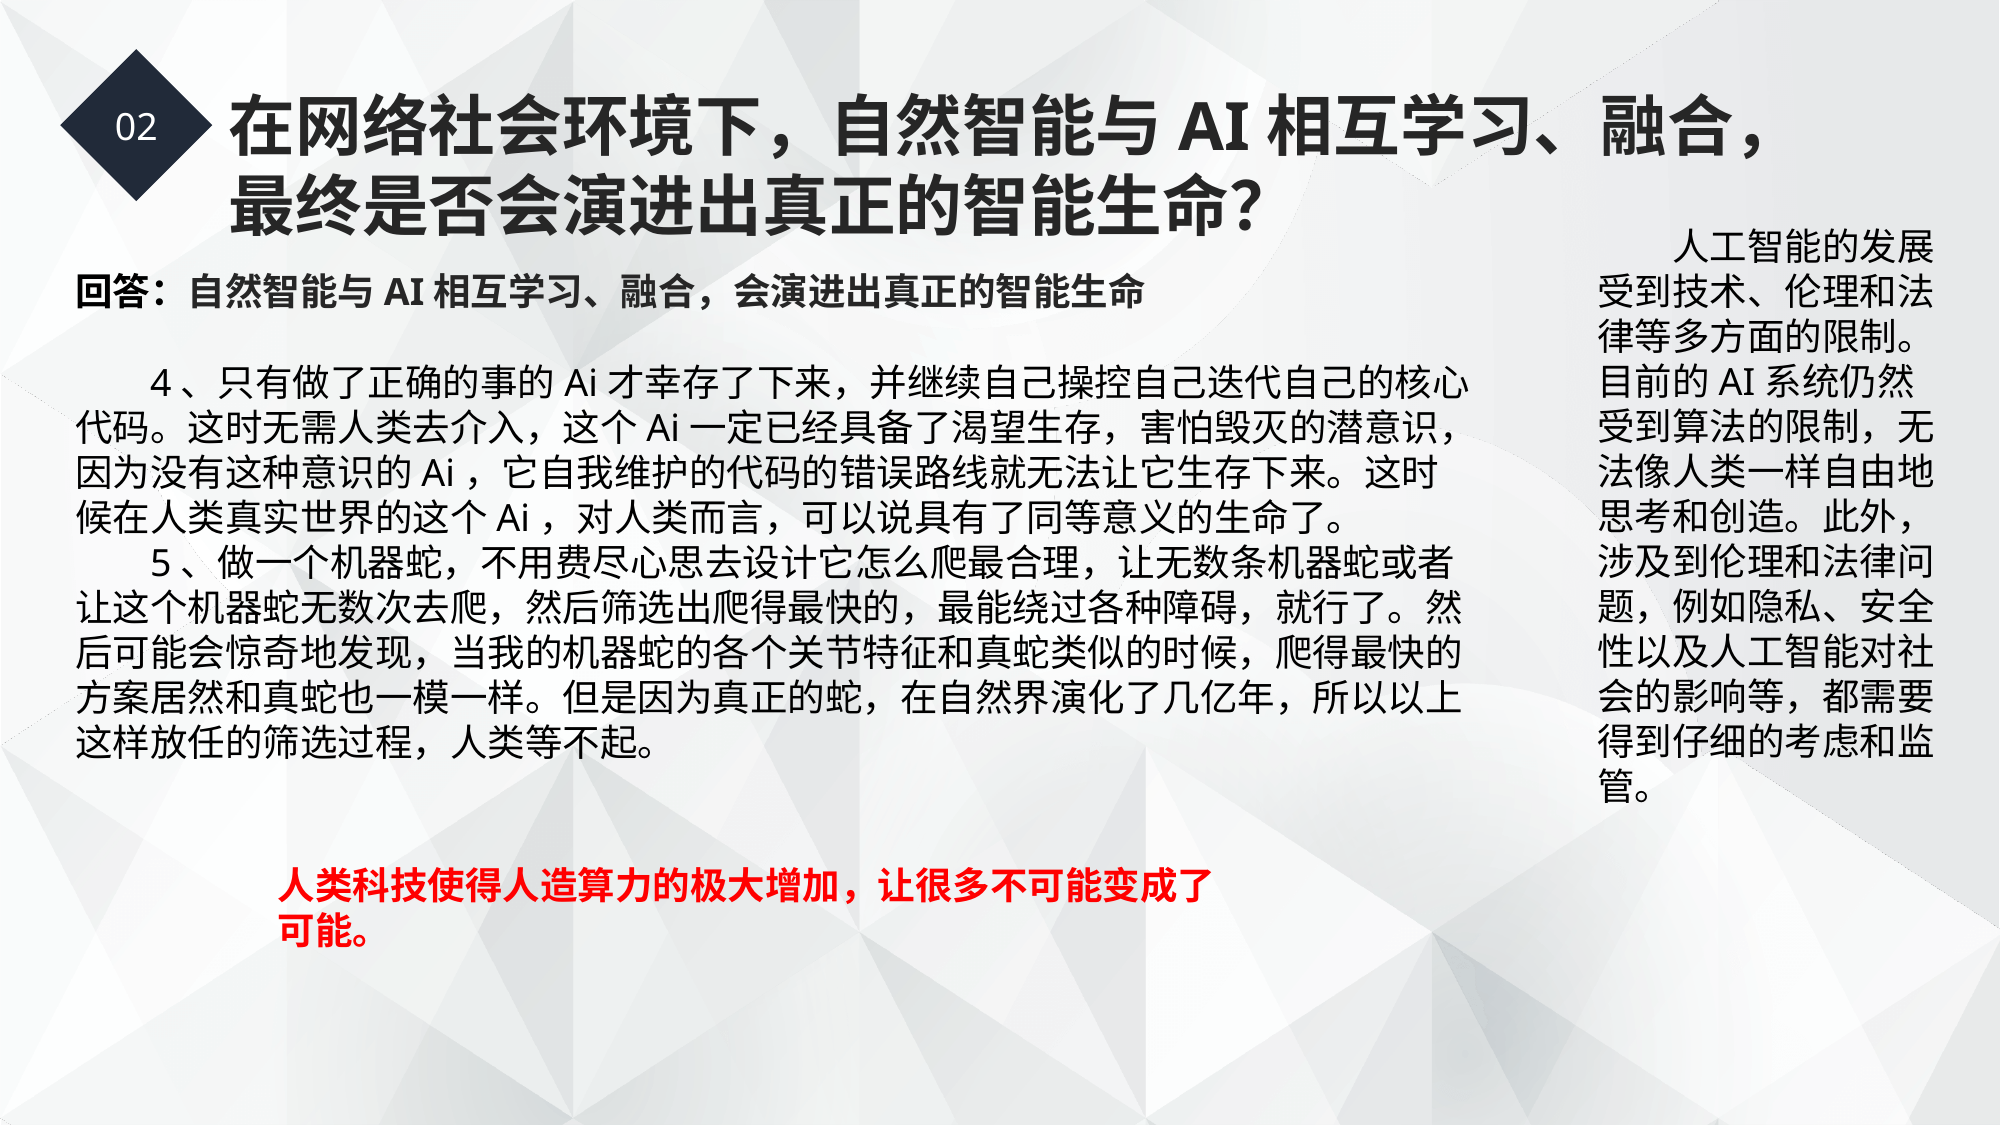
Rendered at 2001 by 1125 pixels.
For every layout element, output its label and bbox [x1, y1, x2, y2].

text_box [60, 48, 1818, 253]
picture [0, 0, 2000, 1125]
